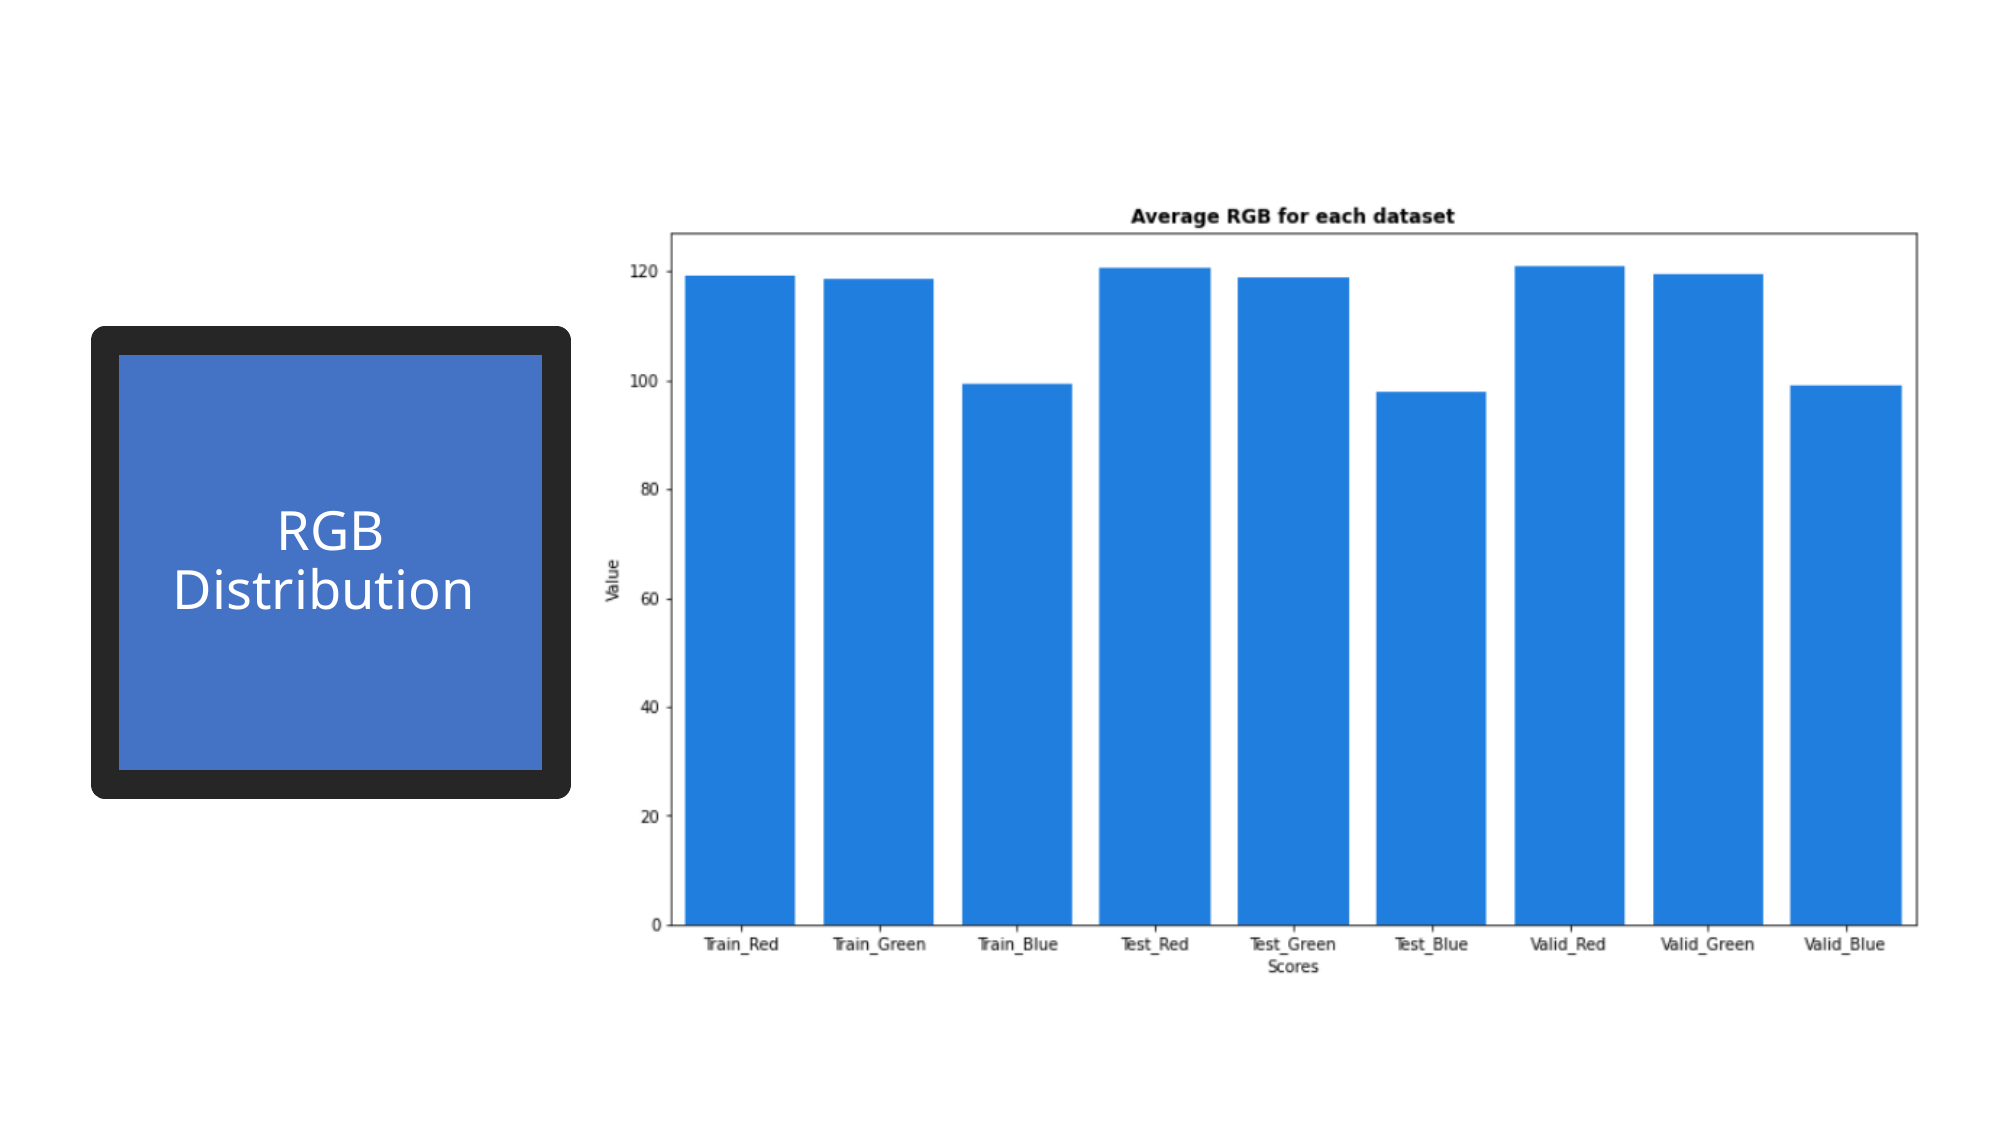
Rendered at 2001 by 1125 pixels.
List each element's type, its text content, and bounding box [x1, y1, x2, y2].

title RGB Distribution [105, 340, 557, 785]
picture [573, 192, 1962, 984]
